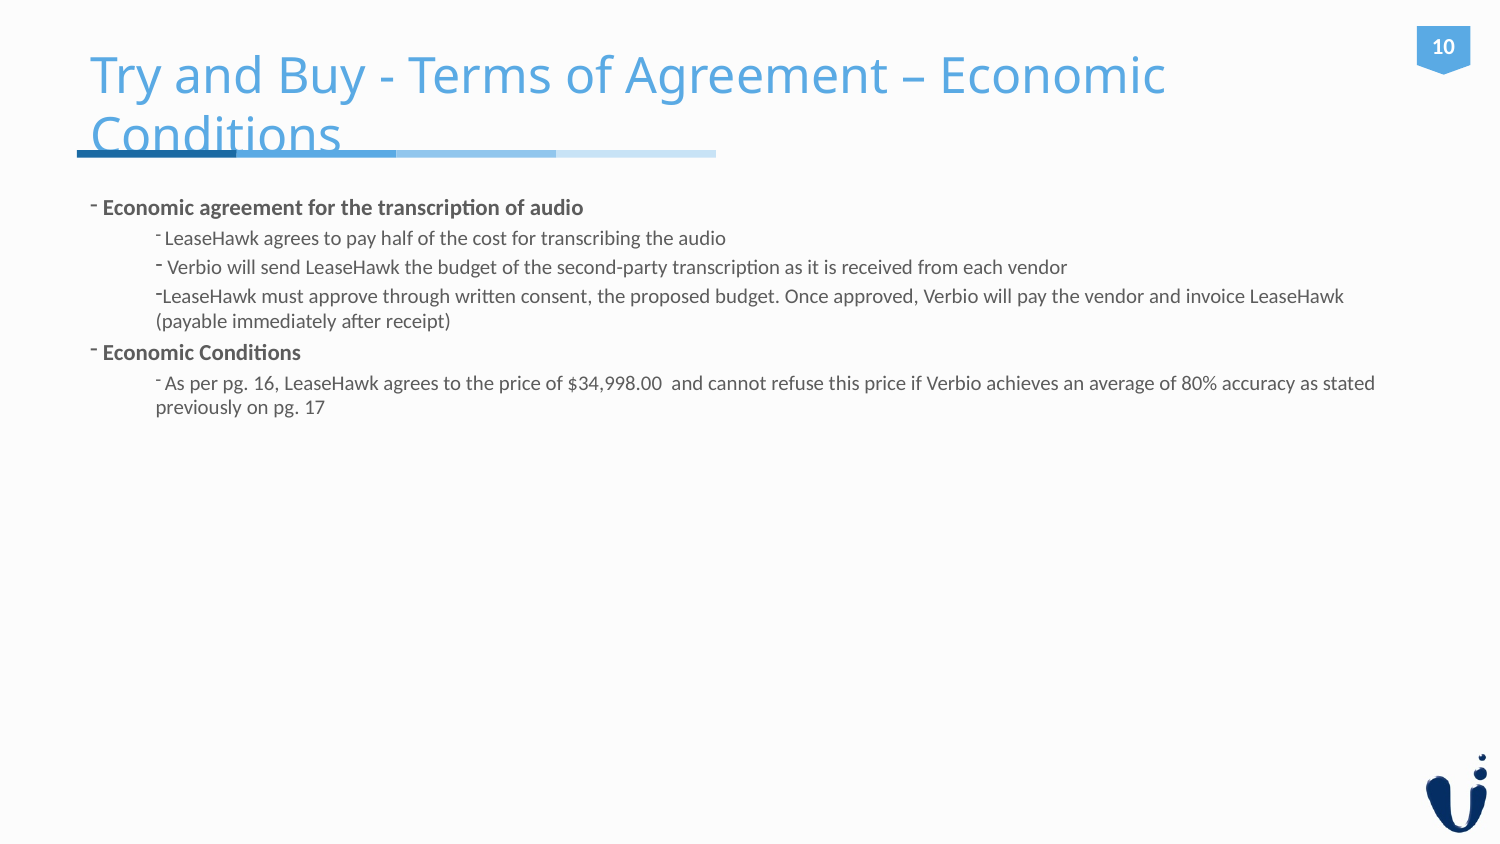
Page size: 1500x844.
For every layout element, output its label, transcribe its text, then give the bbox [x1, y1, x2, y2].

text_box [76, 149, 717, 158]
title Try and Buy - Terms of Agreement – Economic Conditions [74, 60, 1426, 148]
picture [1421, 752, 1492, 834]
text_box 10 [1414, 24, 1473, 77]
list Economic agreement for the transcription of audio LeaseHawk agrees to pay half of the cost for transcribing the audio Verbio will send LeaseHawk the budget of the second-party transcription as it is received from each vendor LeaseHawk must approve through written consent, the proposed budget. Once approved, Verbio will pay the vendor and invoice LeaseHawk (payable immediately after receipt) Economic Conditions As per pg. 16, LeaseHawk agrees to the price of $34,998.00 and cannot refuse this price if Verbio achieves an average of 80% accuracy as stated previously on pg. 17 [74, 185, 1436, 718]
